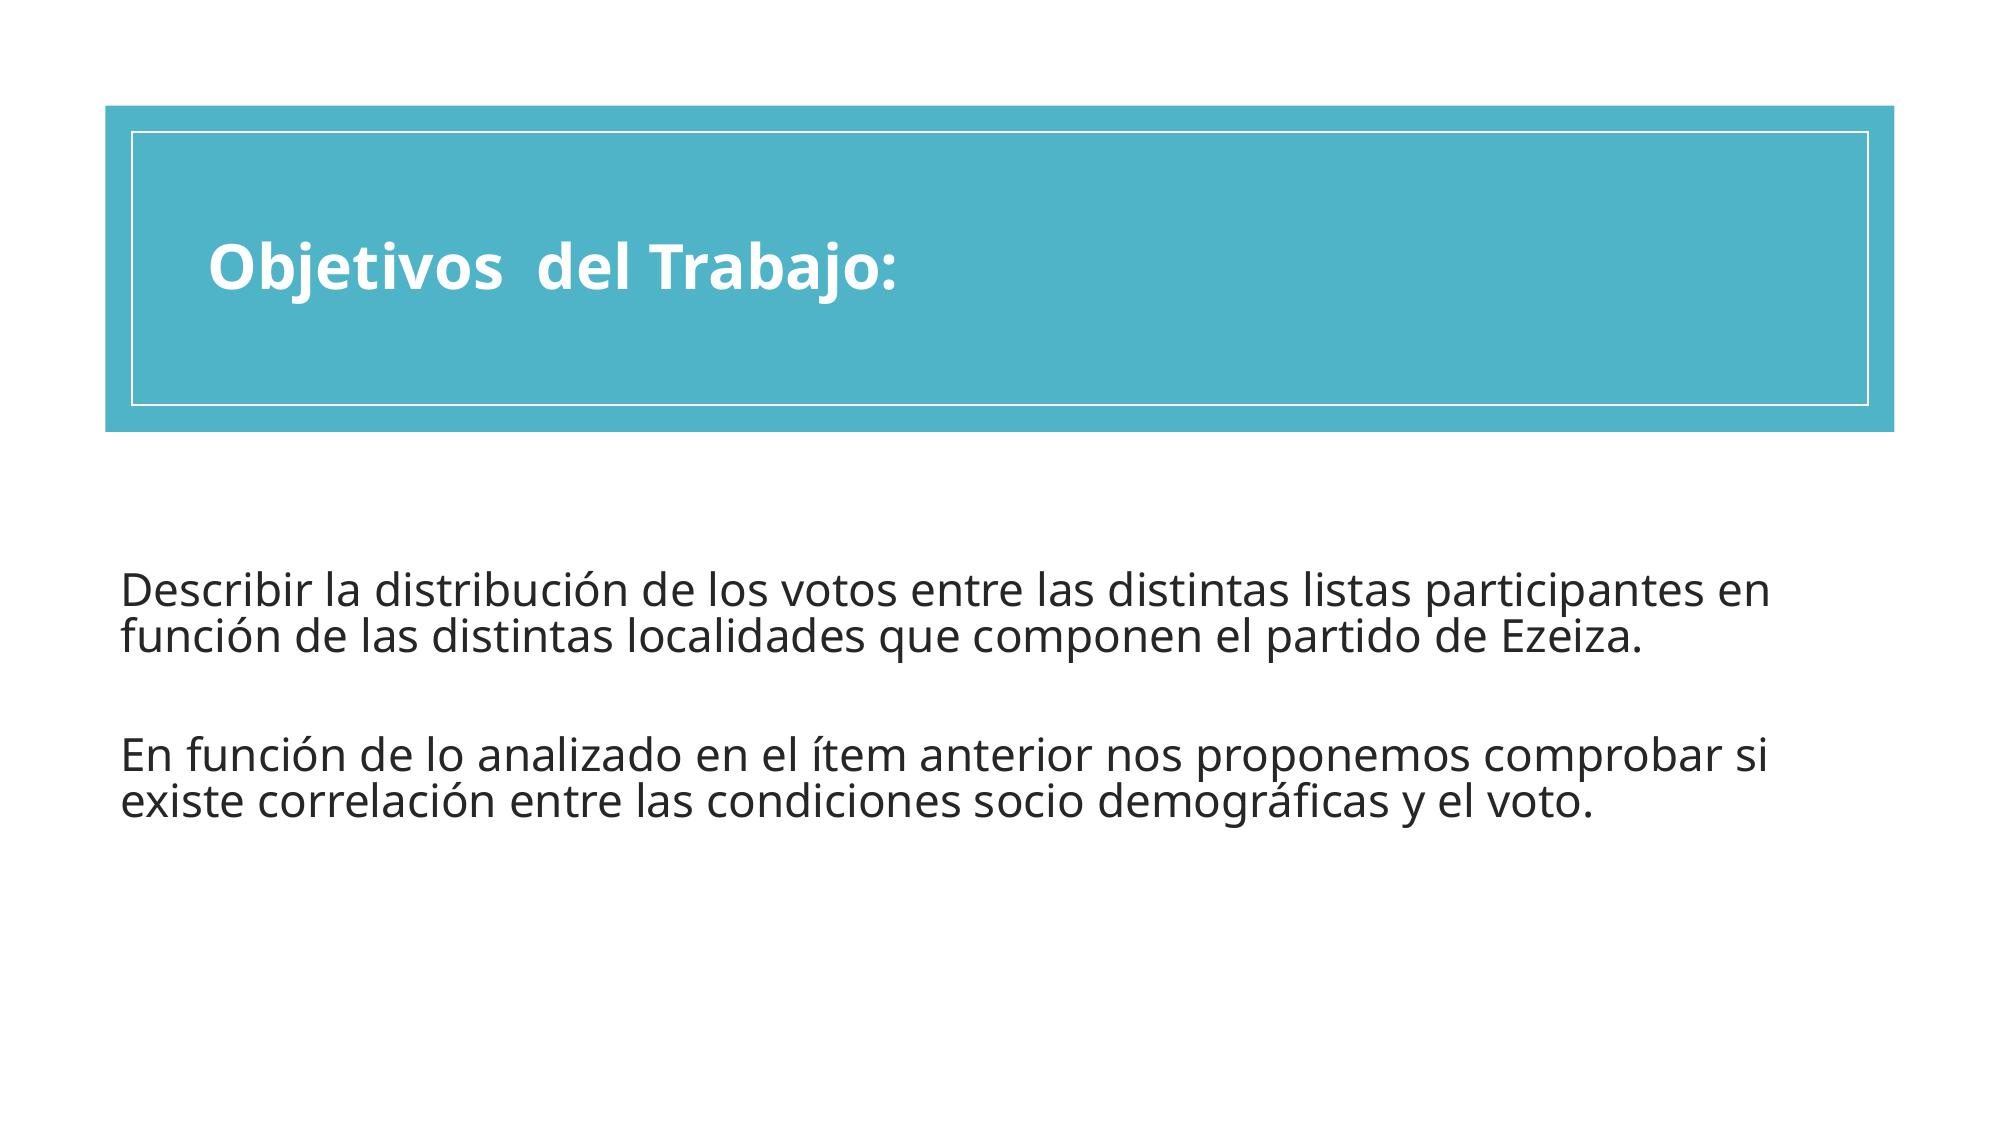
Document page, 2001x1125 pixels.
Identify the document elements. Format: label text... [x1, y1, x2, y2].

text_box Describir la distribución de los votos entre las distintas listas participantes en función de las distintas localidades que componen el partido de Ezeiza. En función de lo analizado en el ítem anterior nos proponemos comprobar si existe correlación entre las condiciones socio demográficas y el voto. [105, 503, 1895, 964]
text_box [104, 104, 1895, 433]
text_box Objetivos del Trabajo: [175, 230, 1176, 310]
text_box [131, 131, 1869, 406]
